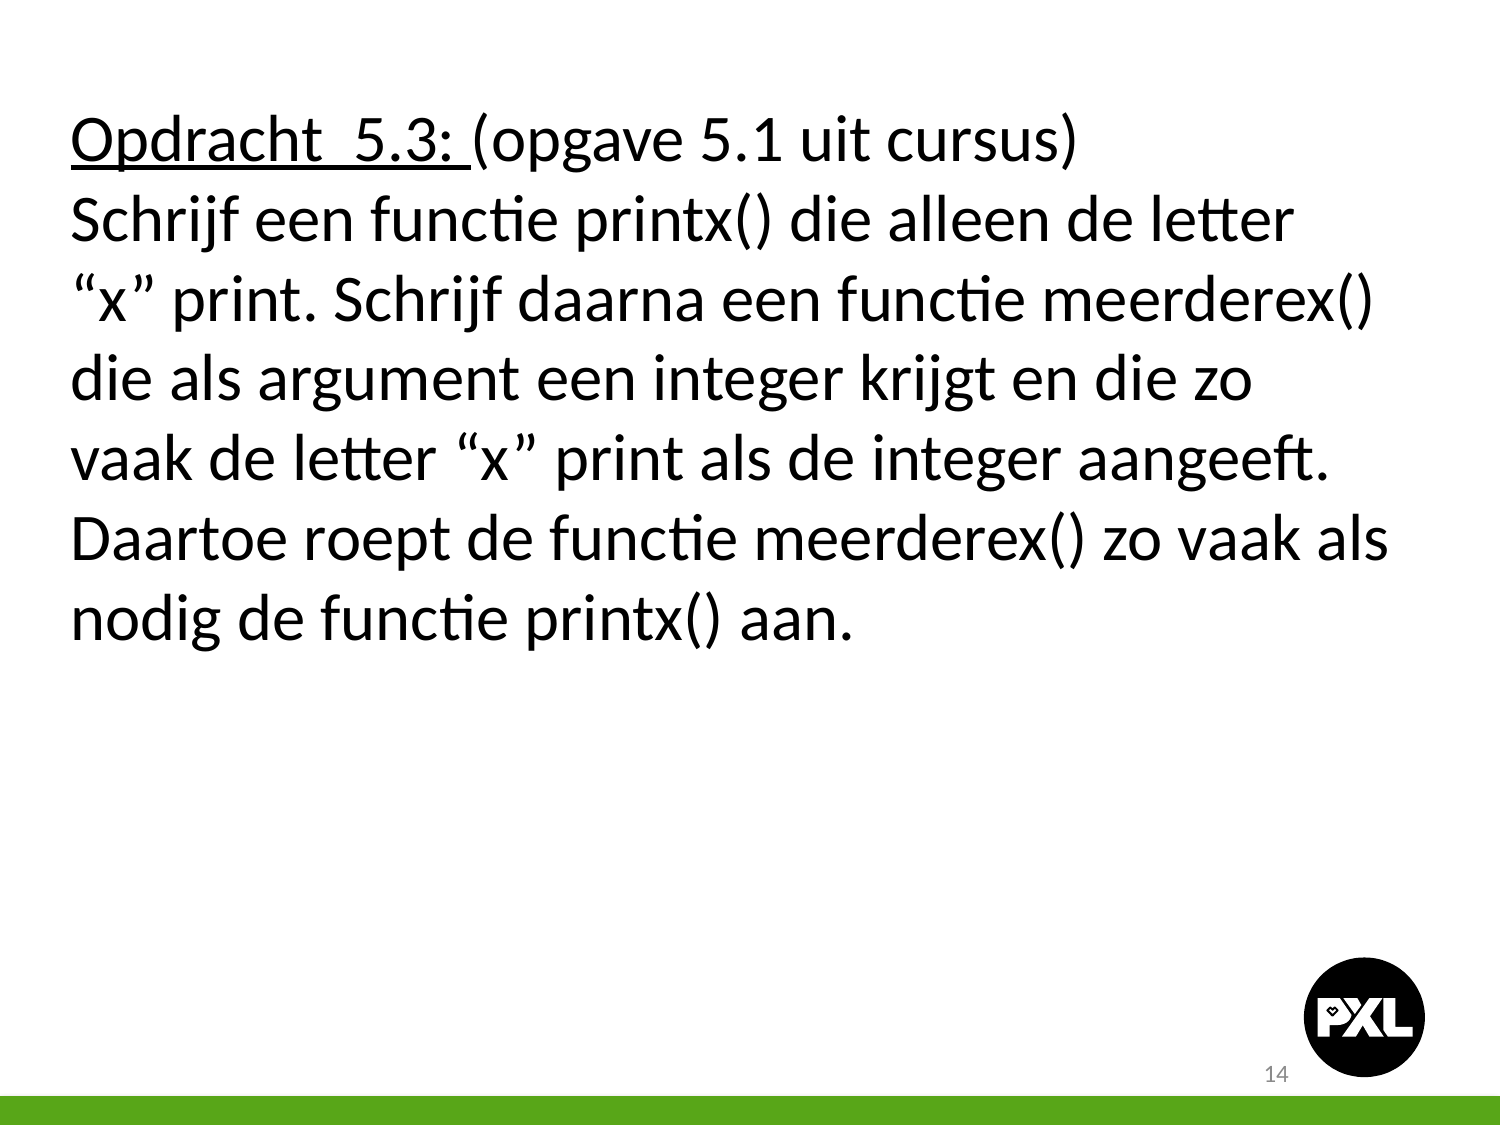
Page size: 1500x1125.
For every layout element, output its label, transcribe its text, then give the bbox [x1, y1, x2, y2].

slide_number 14 [1074, 1042, 1304, 1103]
text_box Opdracht 5.3: (opgave 5.1 uit cursus) Schrijf een functie printx() die alleen de letter “x” print. Schrijf daarna een functie meerderex() die als argument een integer krijgt en die zo vaak de letter “x” print als de integer aangeeft. Daartoe roept de functie meerderex() zo vaak als nodig de functie printx() aan. [55, 86, 1406, 662]
